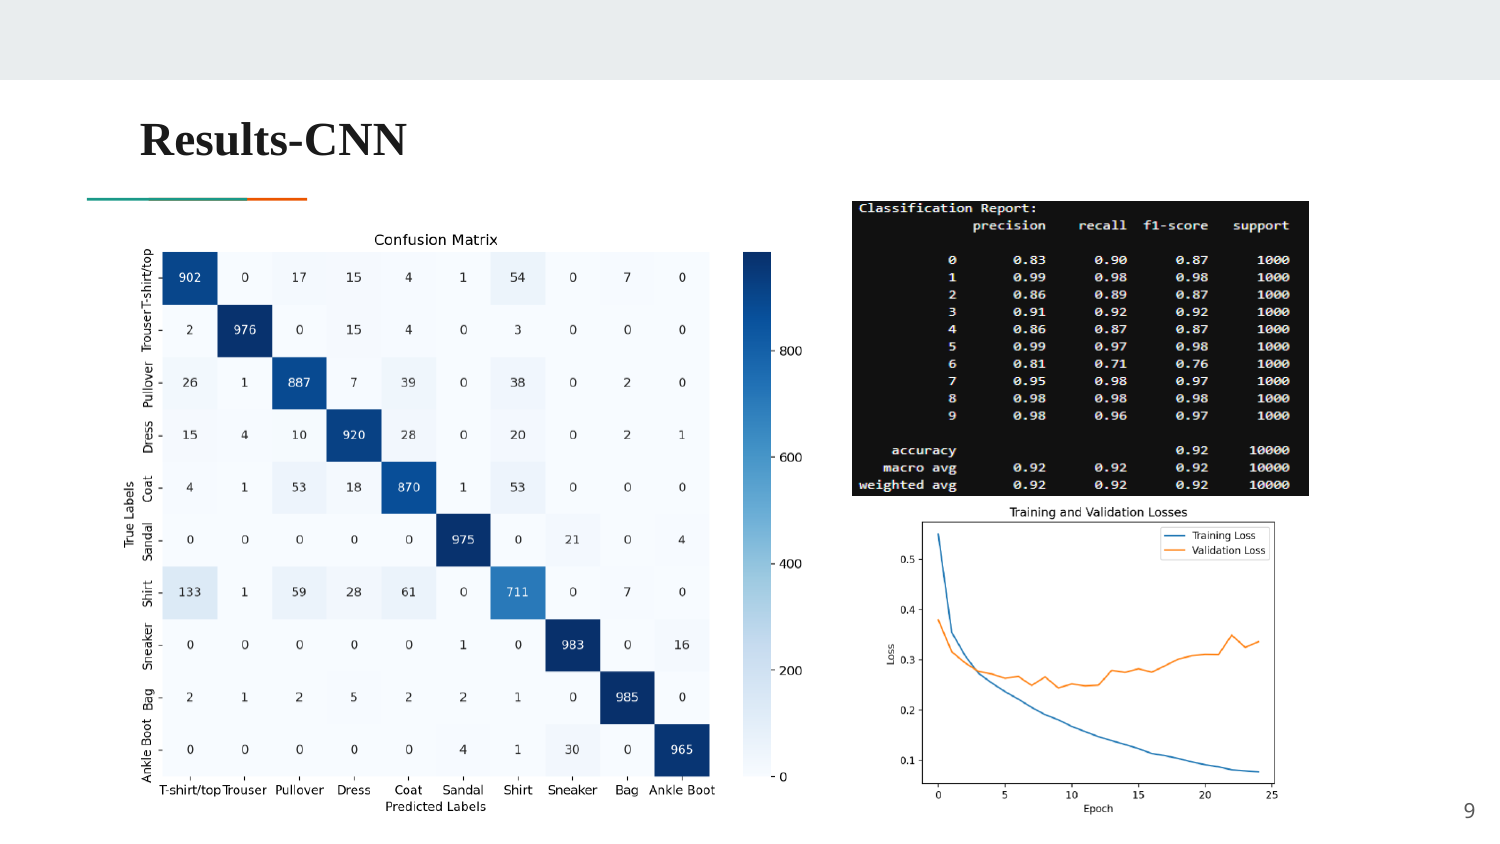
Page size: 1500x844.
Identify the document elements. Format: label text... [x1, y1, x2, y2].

picture [879, 501, 1282, 819]
slide_number 9 [1400, 779, 1491, 844]
picture [852, 201, 1309, 496]
picture [116, 225, 809, 819]
title Results-CNN [124, 92, 1387, 181]
